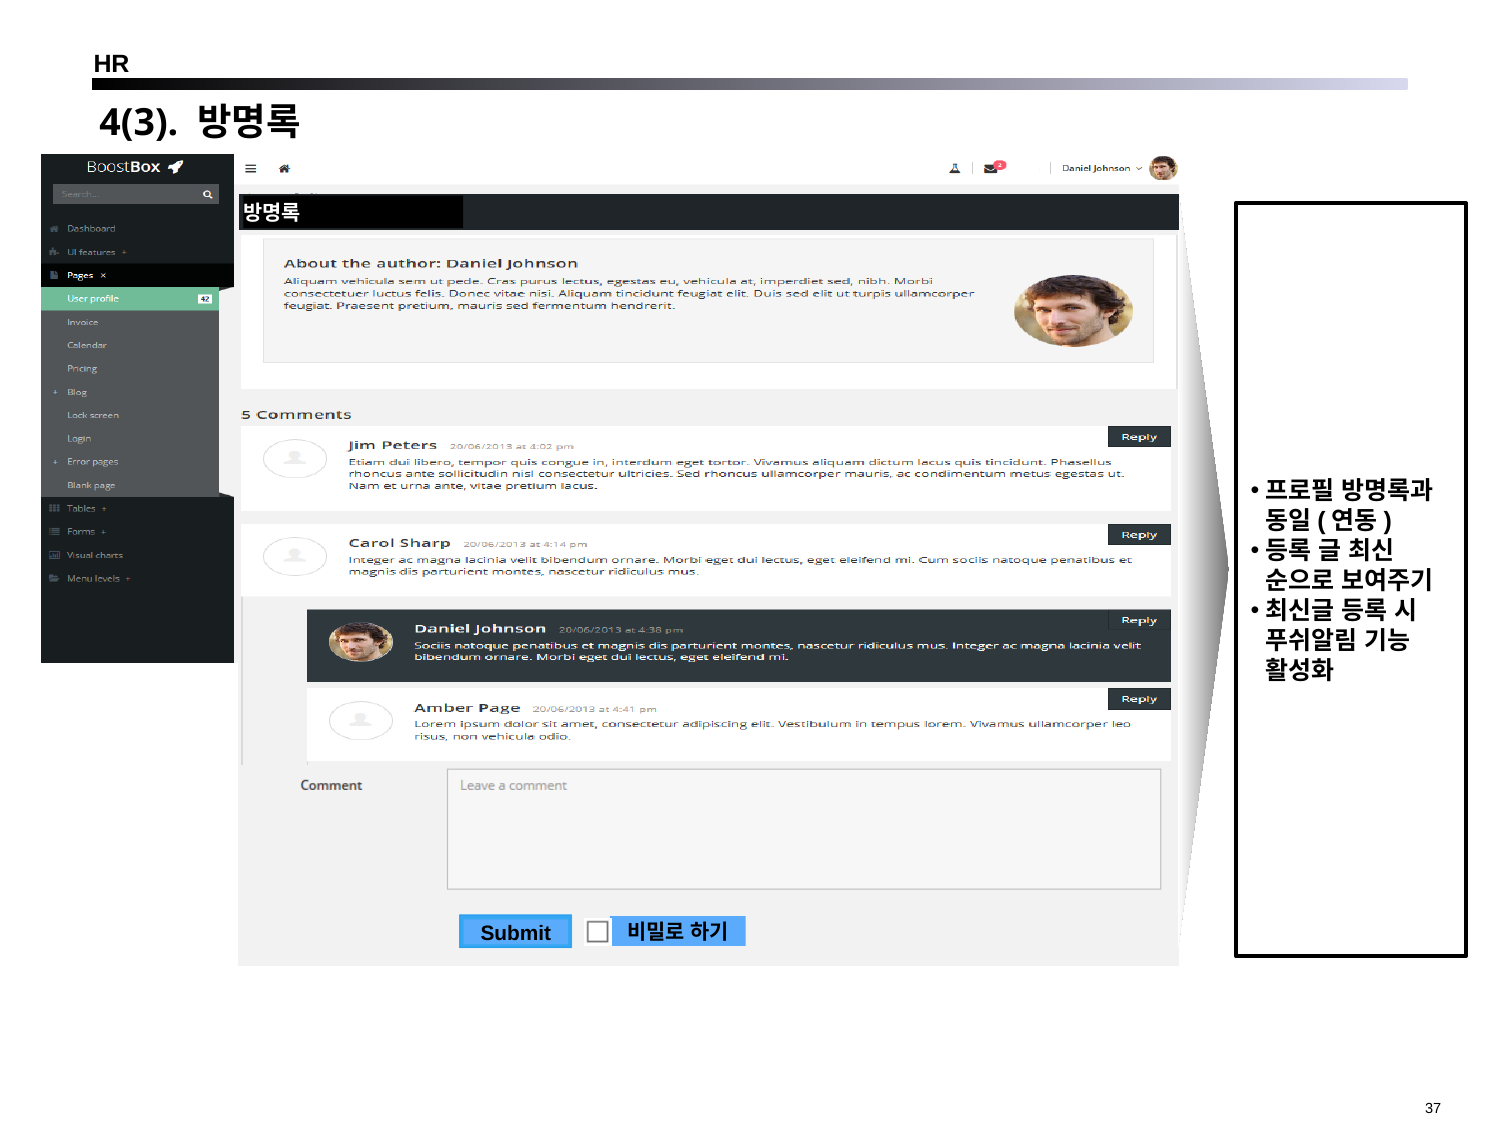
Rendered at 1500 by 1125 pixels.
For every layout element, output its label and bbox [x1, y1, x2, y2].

text_box [93, 47, 300, 78]
picture [41, 154, 1179, 663]
picture [584, 918, 612, 946]
text_box [99, 91, 1500, 966]
